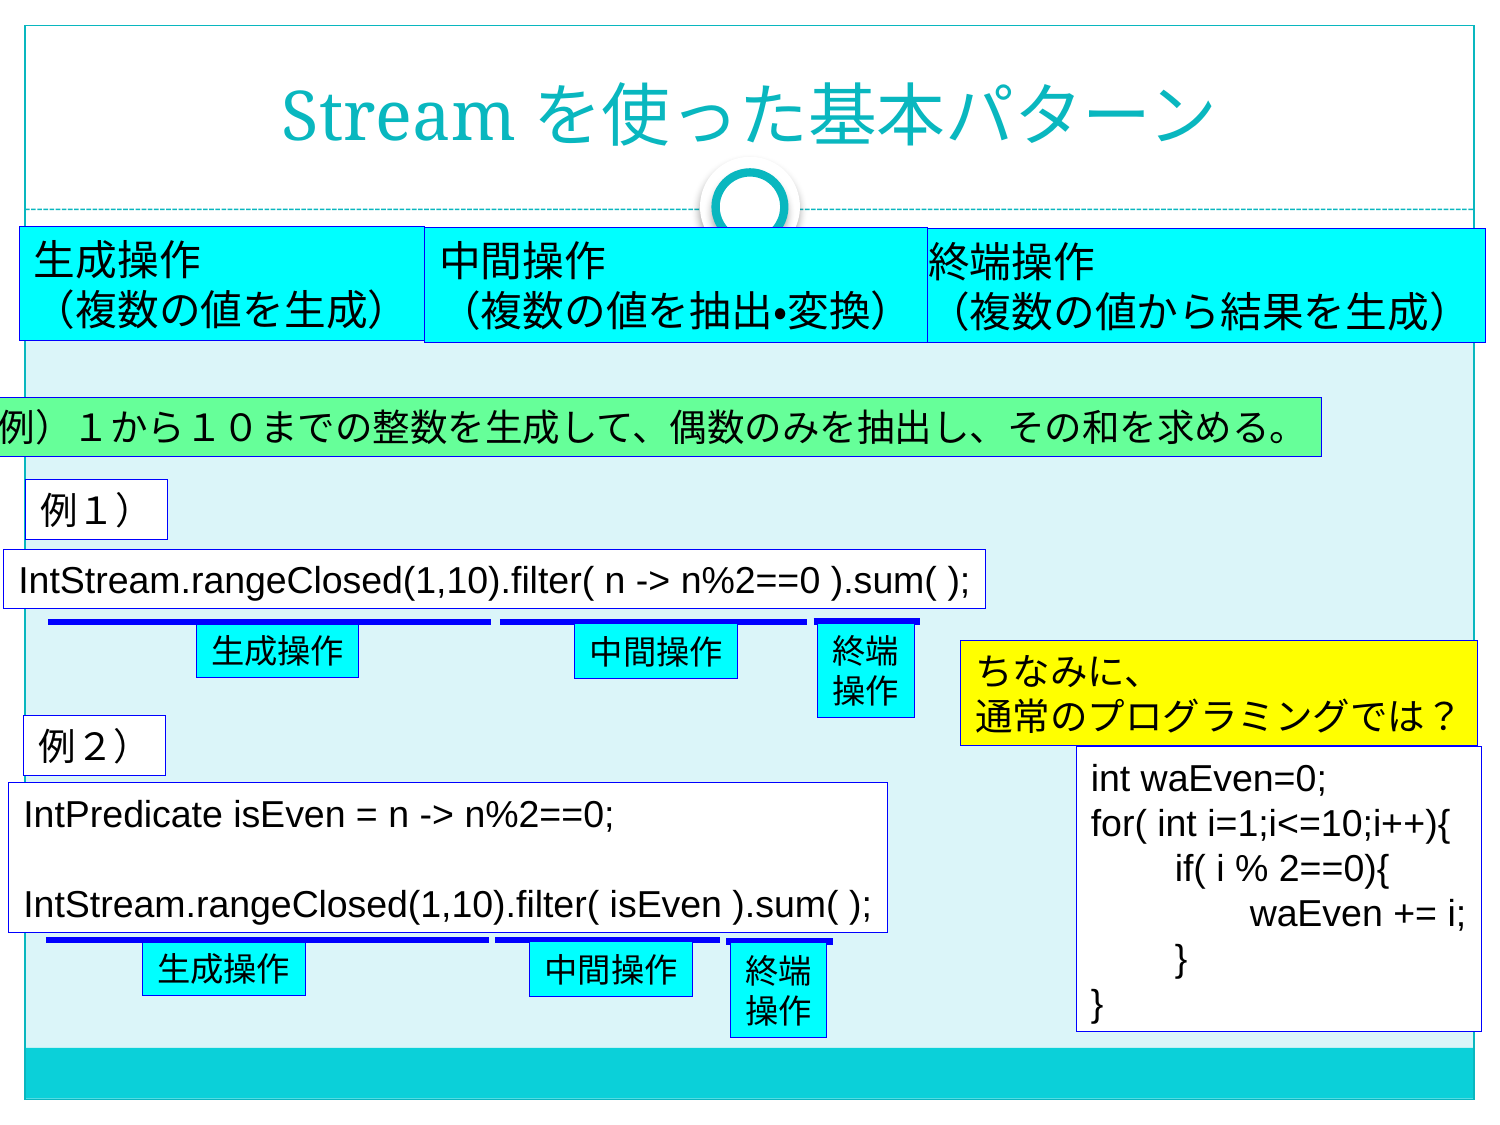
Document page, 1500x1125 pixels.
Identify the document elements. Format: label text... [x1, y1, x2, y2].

text_box IntStream.rangeClosed(1,10).filter( n -> n%2==0 ).sum( ); [3, 549, 986, 609]
text_box 終端 操作 [730, 953, 827, 1038]
text_box 例１） [25, 479, 168, 540]
text_box 終端 操作 [817, 631, 915, 718]
text_box IntPredicate isEven = n -> n%2==0; IntStream.rangeClosed(1,10).filter( isEven ).sum( ); [8, 782, 888, 933]
text_box 生成操作 [142, 951, 306, 996]
title Streamを使った基本パターン [49, 37, 1450, 162]
text_box int waEven=0; for( int i=1;i<=10;i++){ if( i % 2==0){ waEven += i; } } [1076, 746, 1482, 1032]
text_box 例）１から１０までの整数を生成して、偶数のみを抽出し、その和を求める。 [0, 397, 1322, 457]
text_box 例２） [23, 715, 166, 776]
text_box 終端操作 （複数の値から結果を生成） [928, 228, 1486, 343]
text_box 中間操作 [574, 633, 738, 679]
text_box 生成操作 [196, 633, 359, 678]
text_box 生成操作 （複数の値を生成） [19, 226, 425, 341]
text_box 中間操作 [529, 951, 693, 997]
text_box 中間操作 （複数の値を抽出・変換） [424, 227, 928, 343]
text_box ちなみに、 通常のプログラミングでは？ [960, 640, 1478, 746]
